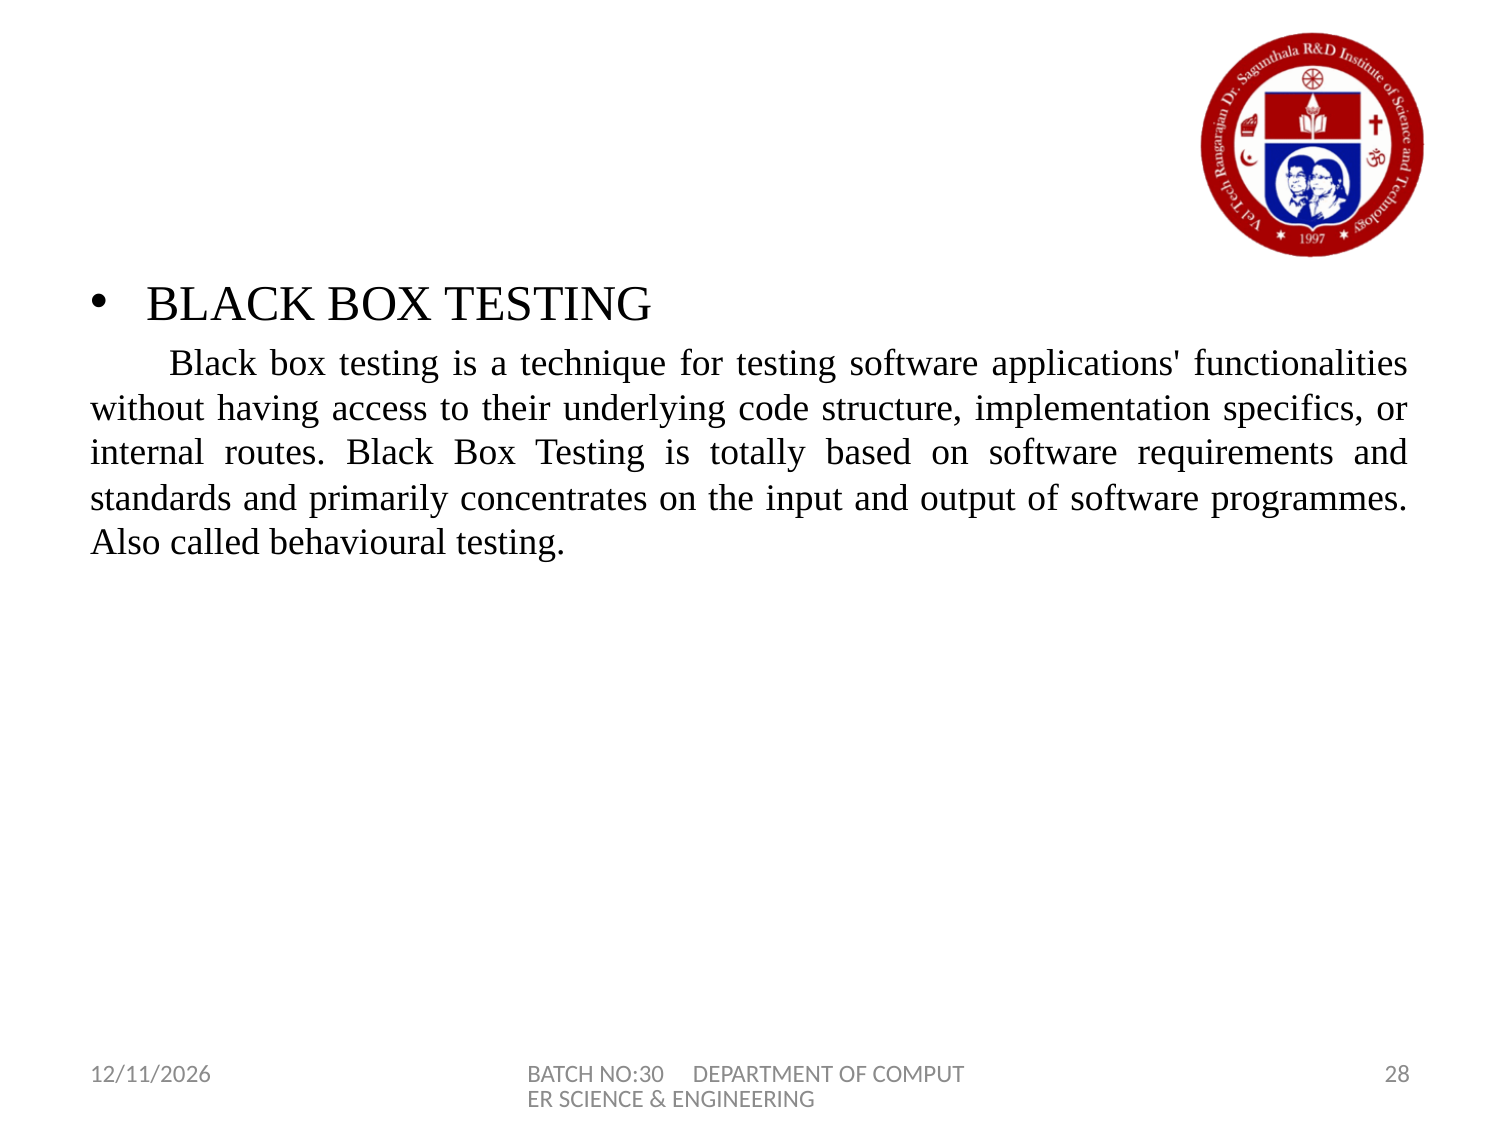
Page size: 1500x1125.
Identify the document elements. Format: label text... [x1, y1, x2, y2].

picture [1200, 32, 1425, 258]
list BLACK BOX TESTING Black box testing is a technique for testing software applications' functionalities without having access to their underlying code structure, implementation specifics, or internal routes. Black Box Testing is totally based on software requirements and standards and primarily concentrates on the input and output of software programmes. Also called behavioural testing. [75, 262, 1425, 1005]
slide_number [75, 1042, 425, 1103]
slide_number 28 [1074, 1042, 1425, 1103]
footer BATCH NO:30 DEPARTMENT OF COMPUTER SCIENCE & ENGINEERING [512, 1042, 988, 1103]
